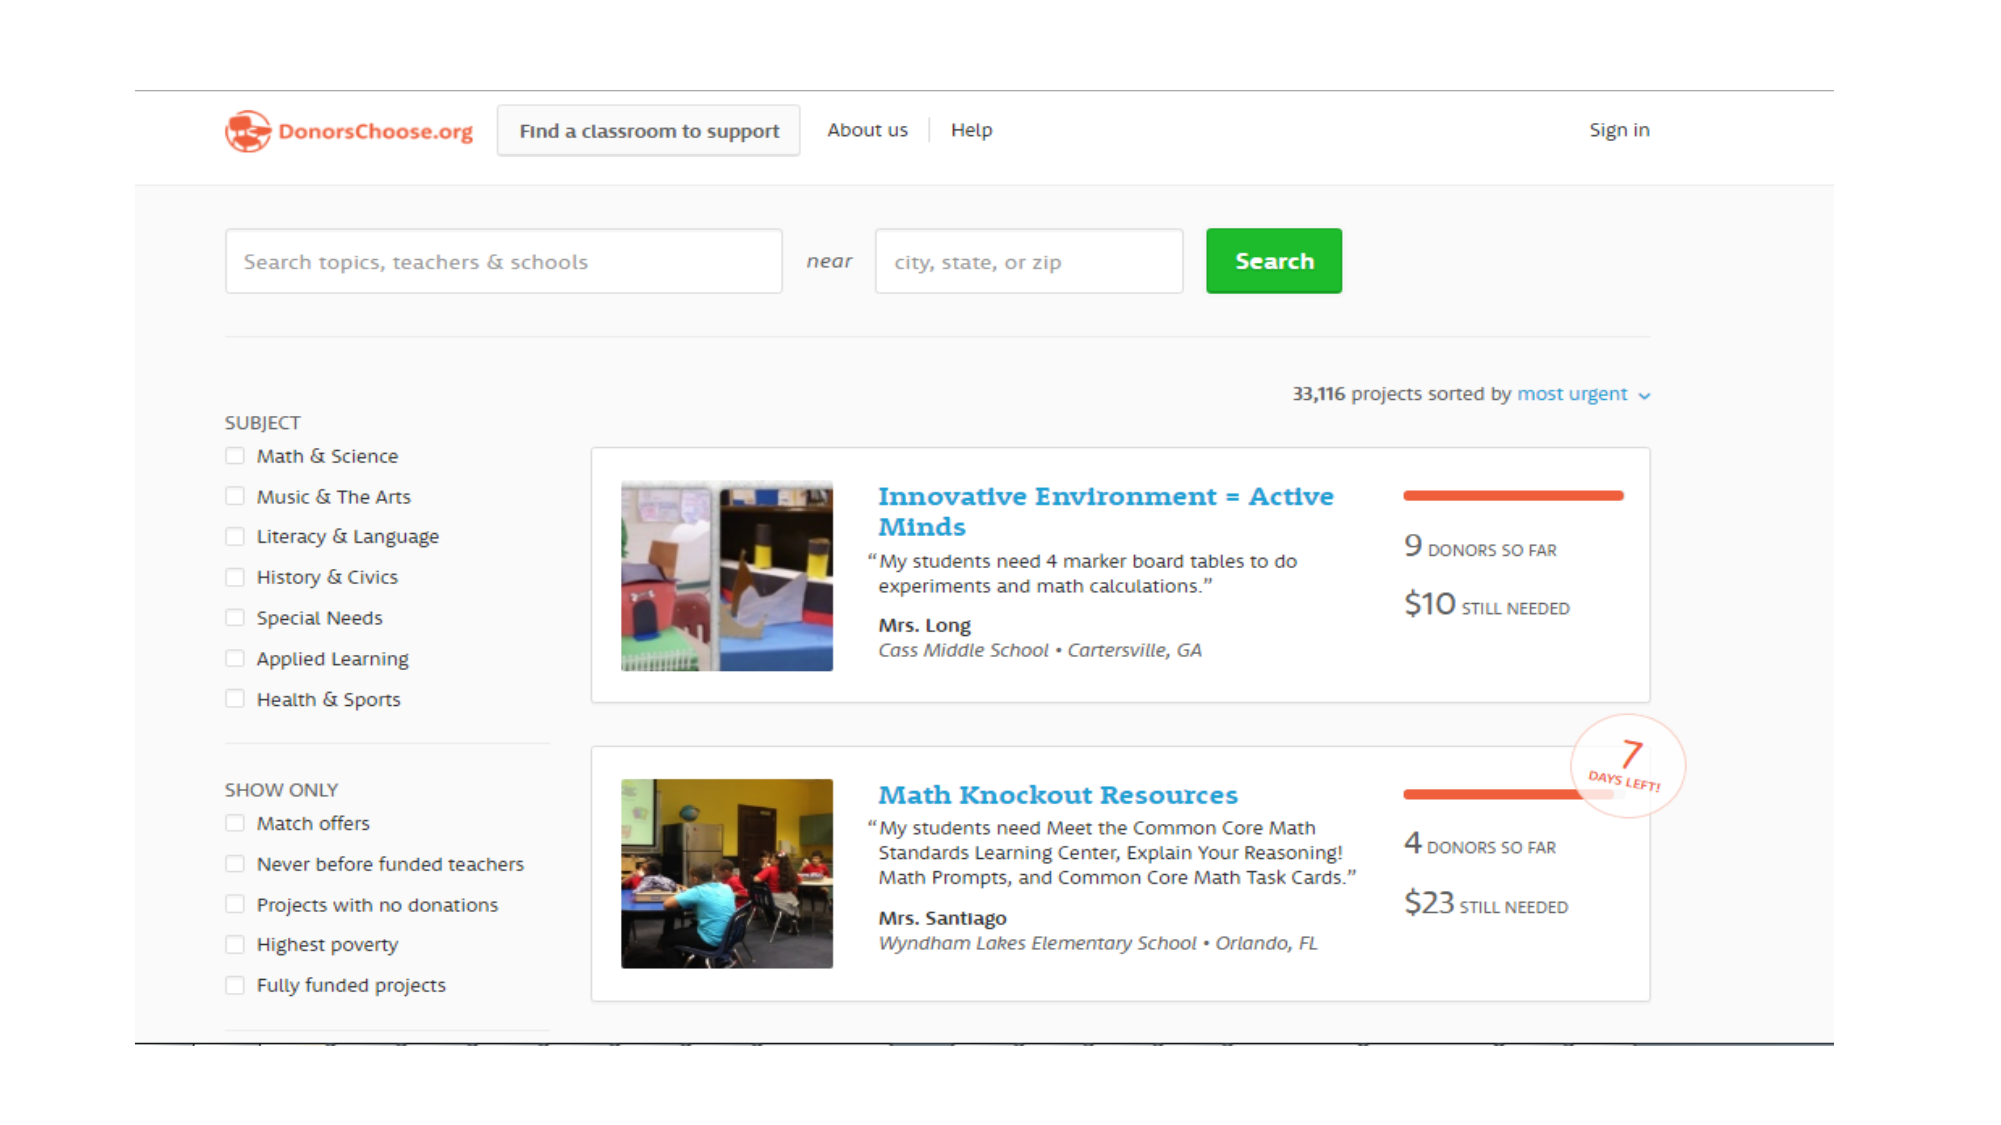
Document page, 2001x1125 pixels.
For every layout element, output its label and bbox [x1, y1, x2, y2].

picture [135, 90, 1834, 1046]
